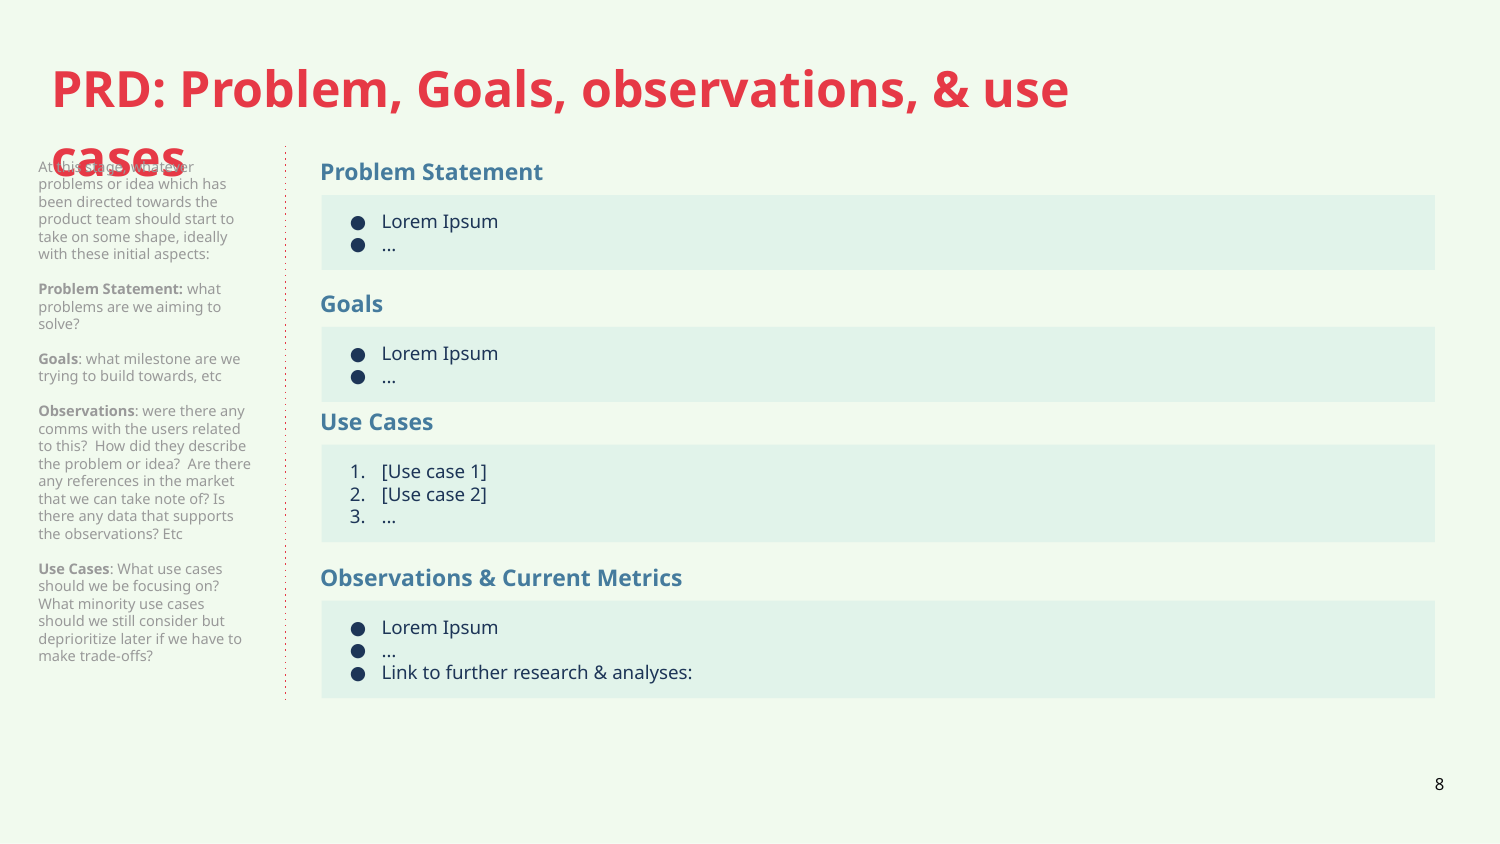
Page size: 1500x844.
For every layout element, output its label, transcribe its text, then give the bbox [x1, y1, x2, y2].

subtitle At this stage, whatever problems or idea which has been directed towards the product team should start to take on some shape, ideally with these initial aspects: Problem Statement: what problems are we aiming to solve? Goals: what milestone are we trying to build towards, etc Observations: were there any comms with the users related to this? How did they describe the problem or idea? Are there any references in the market that we can take note of? Is there any data that supports the observations? Etc Use Cases: What use cases should we be focusing on? What minority use cases should we still consider but deprioritize later if we have to make trade-offs? [23, 142, 267, 754]
text_box Lorem Ipsum ... [321, 326, 1435, 402]
text_box PRD: Problem, Goals, observations, & use cases [36, 33, 1206, 166]
text_box Lorem Ipsum … Link to further research & analyses: [321, 600, 1435, 699]
text_box [Use case 1] [Use case 2] ... [321, 444, 1435, 543]
subtitle Goals [305, 274, 1436, 331]
text_box Lorem Ipsum ... [321, 195, 1435, 270]
subtitle Observations & Current Metrics [305, 548, 1436, 605]
subtitle Problem Statement [305, 142, 1436, 199]
subtitle Use Cases [305, 392, 1436, 449]
